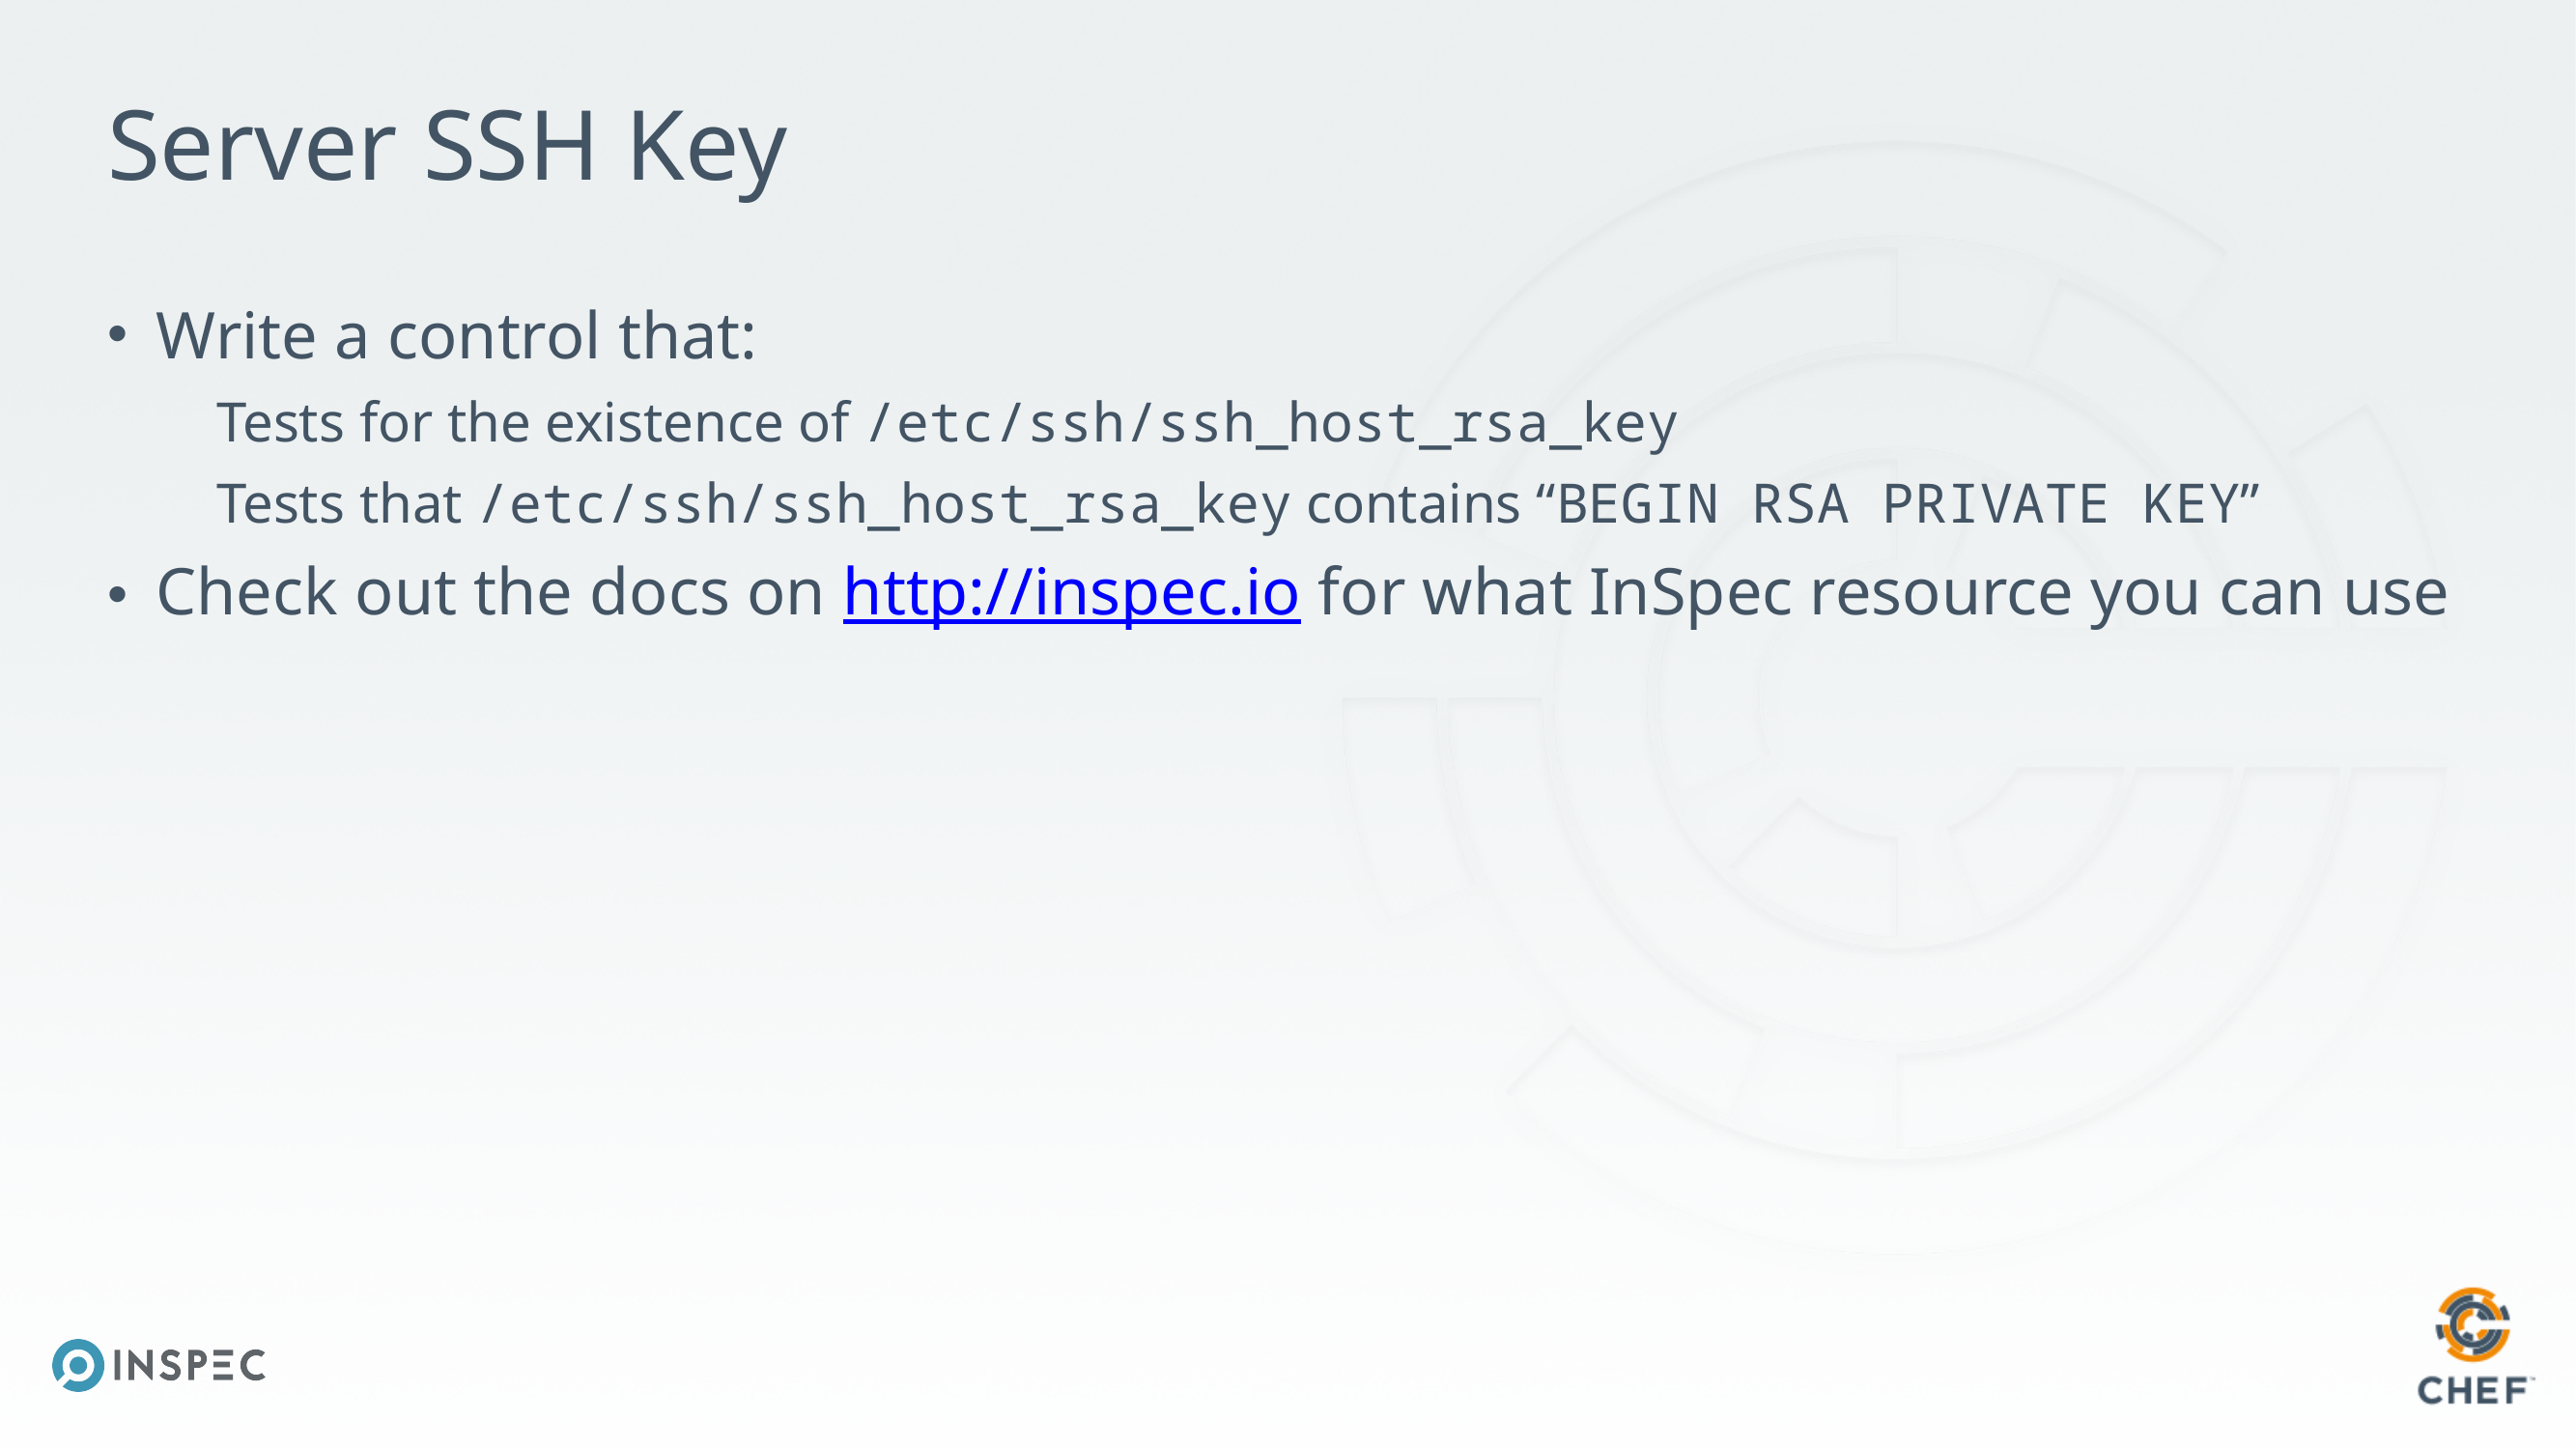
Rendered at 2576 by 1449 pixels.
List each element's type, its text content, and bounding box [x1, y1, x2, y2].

picture [0, 0, 2576, 1449]
list Write a control that: Tests for the existence of /etc/ssh/ssh_host_rsa_key Tests that /etc/ssh/ssh_host_rsa_key contains “BEGIN RSA PRIVATE KEY” Check out the docs on http://inspec.io for what InSpec resource you can use [107, 294, 2469, 1142]
title Server SSH Key [107, 96, 2469, 205]
